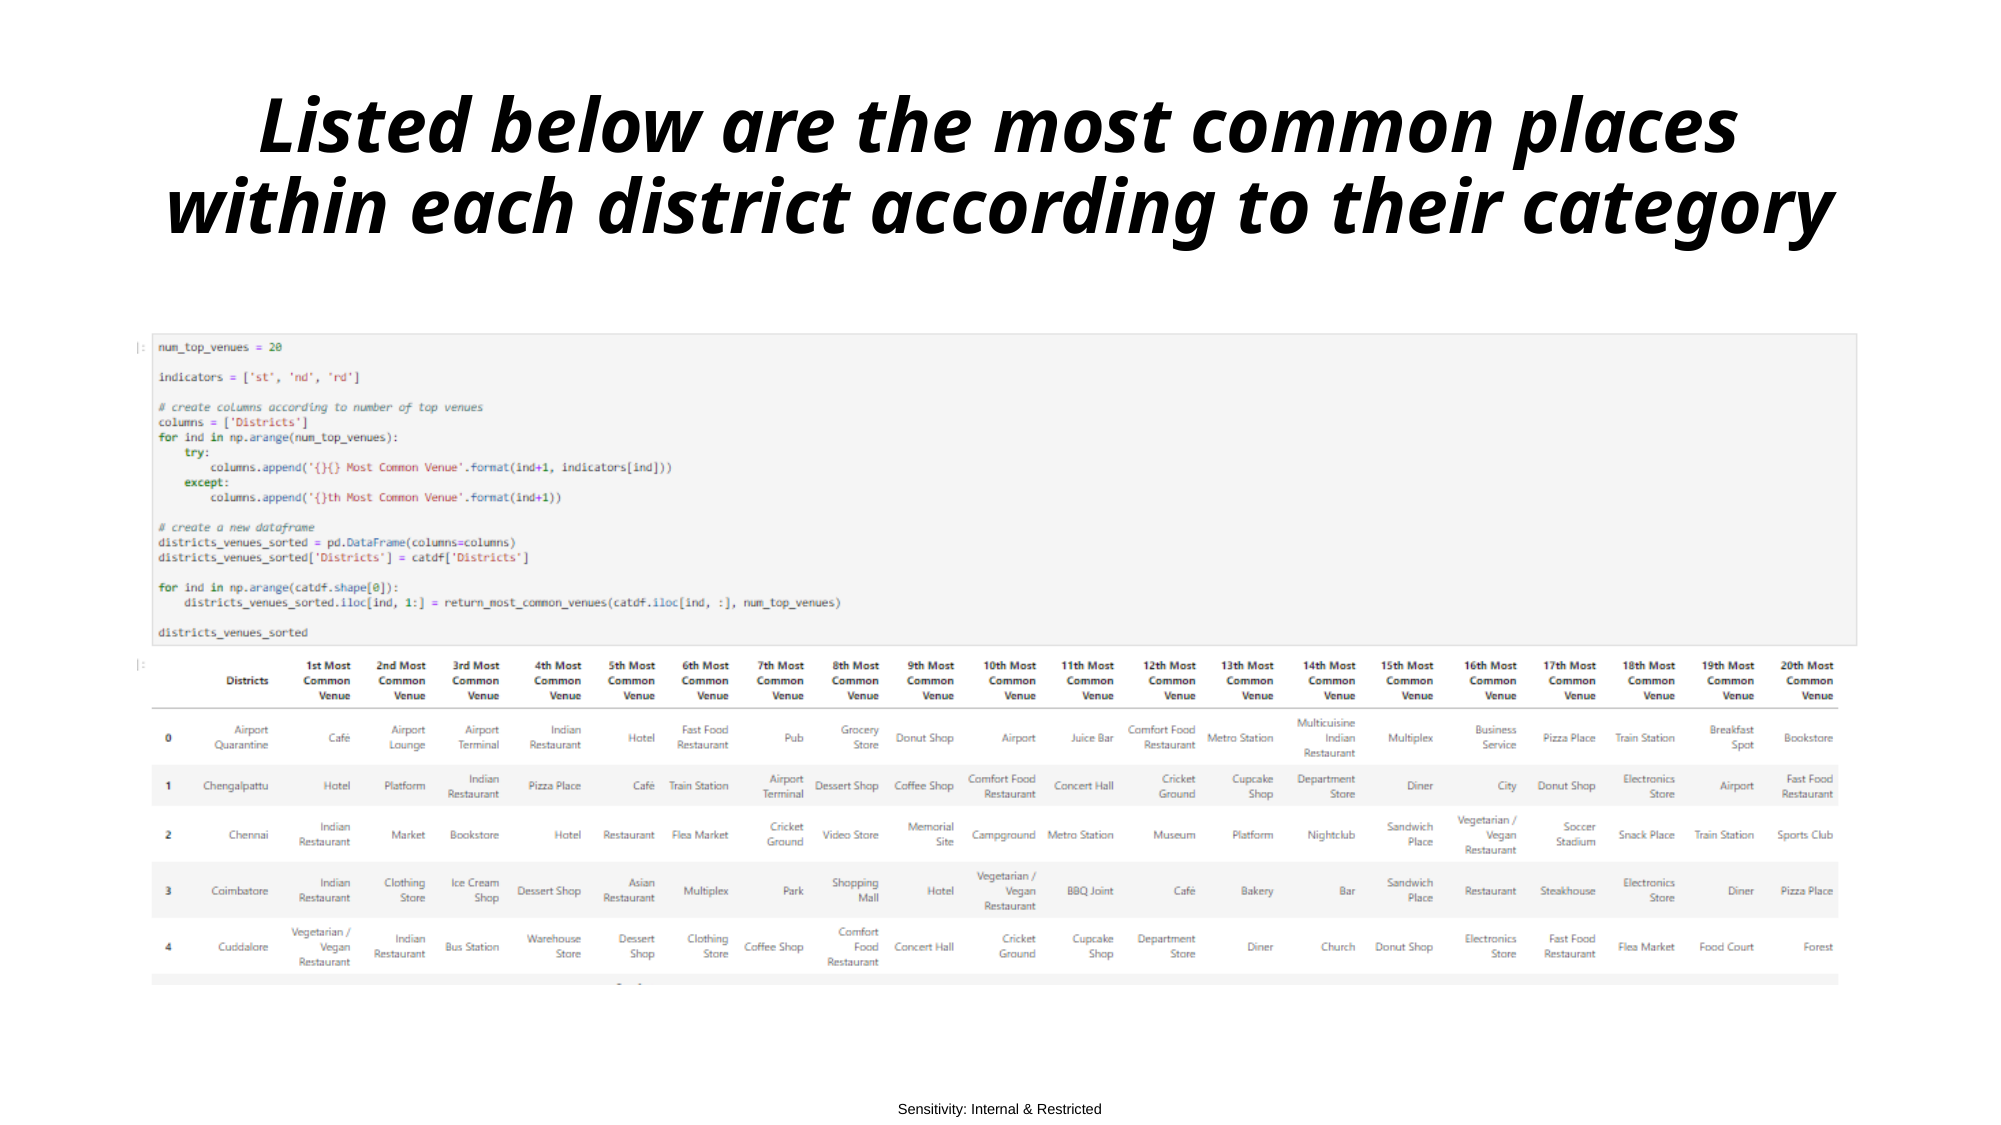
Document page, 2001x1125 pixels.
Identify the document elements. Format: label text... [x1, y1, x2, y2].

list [137, 328, 1863, 985]
title Listed below are the most common places within each district according to their category [137, 59, 1863, 278]
